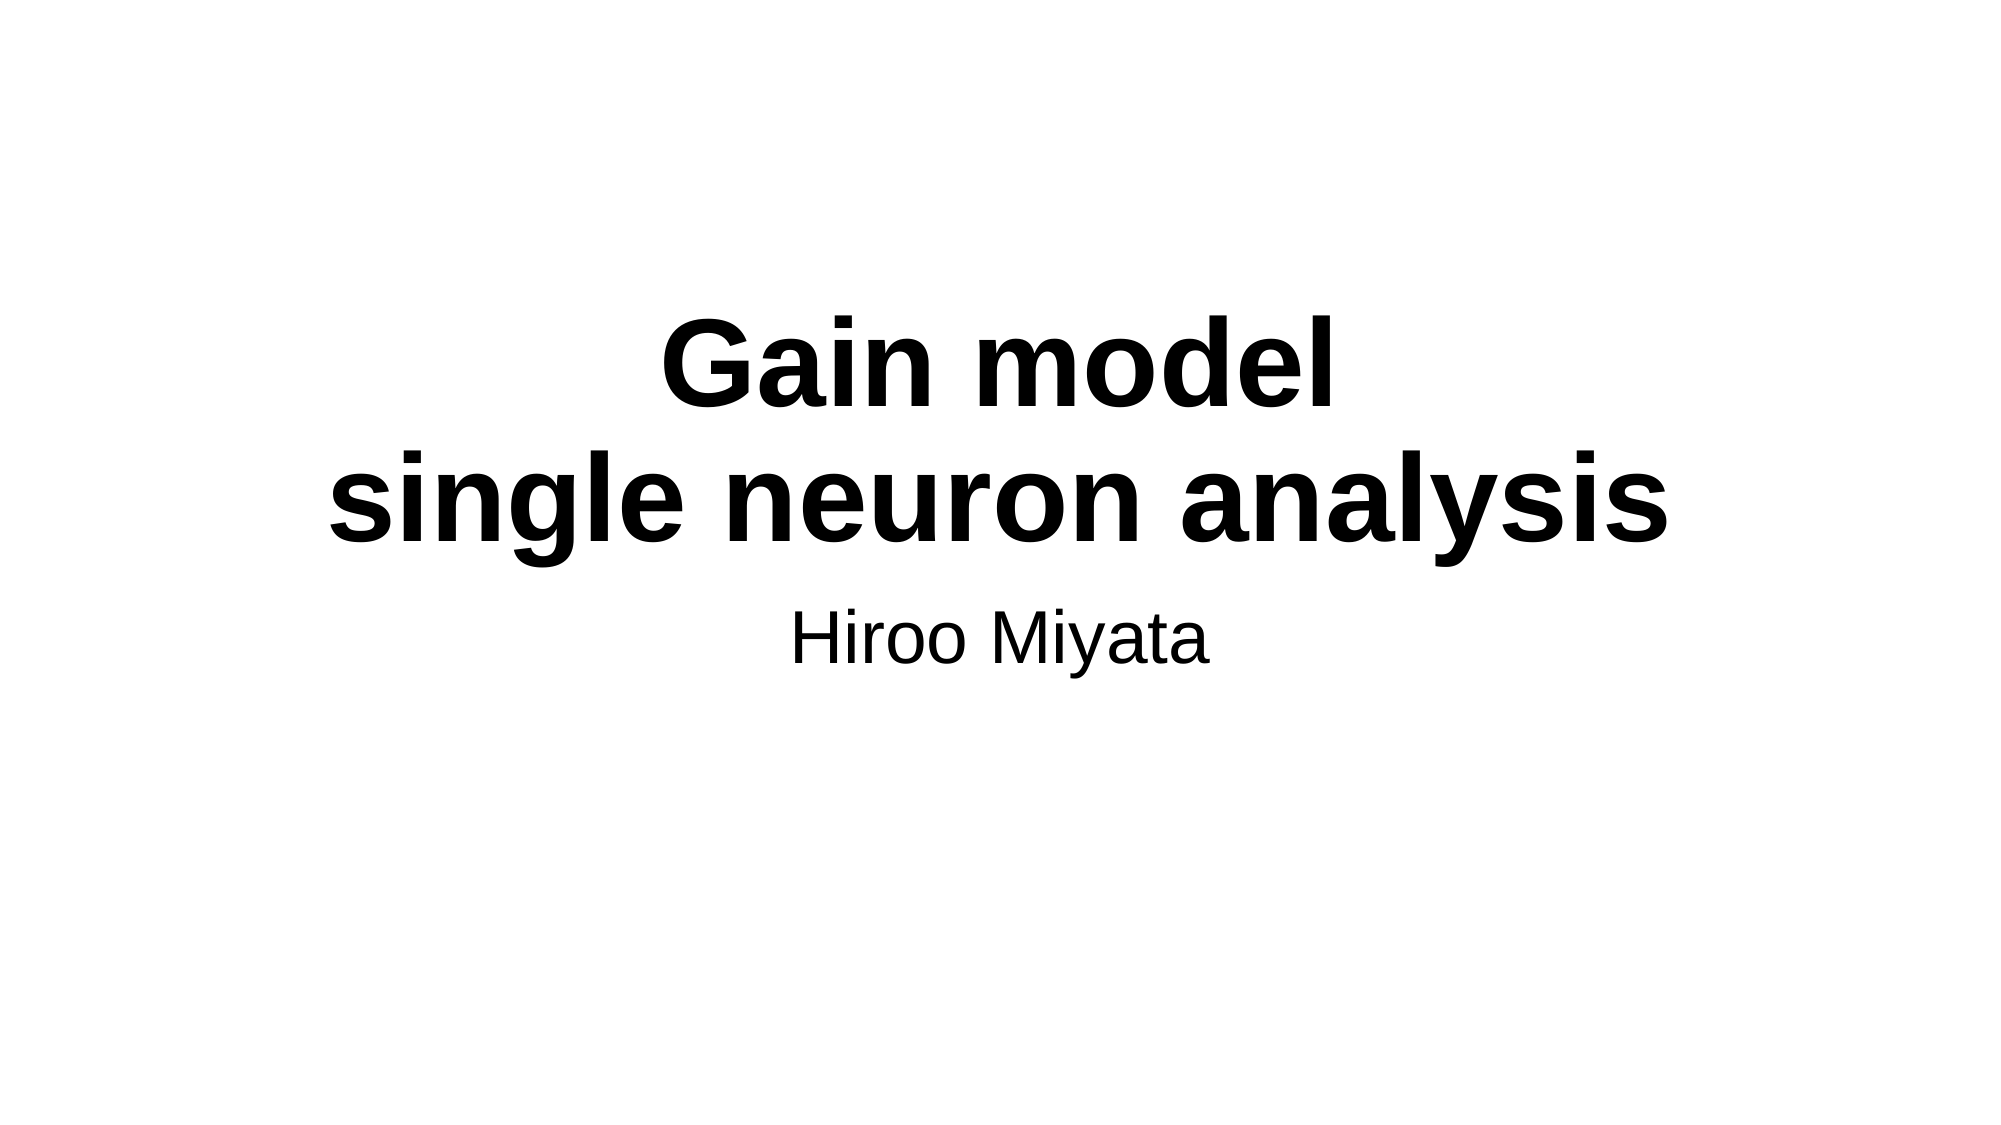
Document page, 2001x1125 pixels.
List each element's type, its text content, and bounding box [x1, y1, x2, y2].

subtitle Hiroo Miyata [249, 590, 1750, 863]
title Gain model single neuron analysis [249, 184, 1750, 576]
